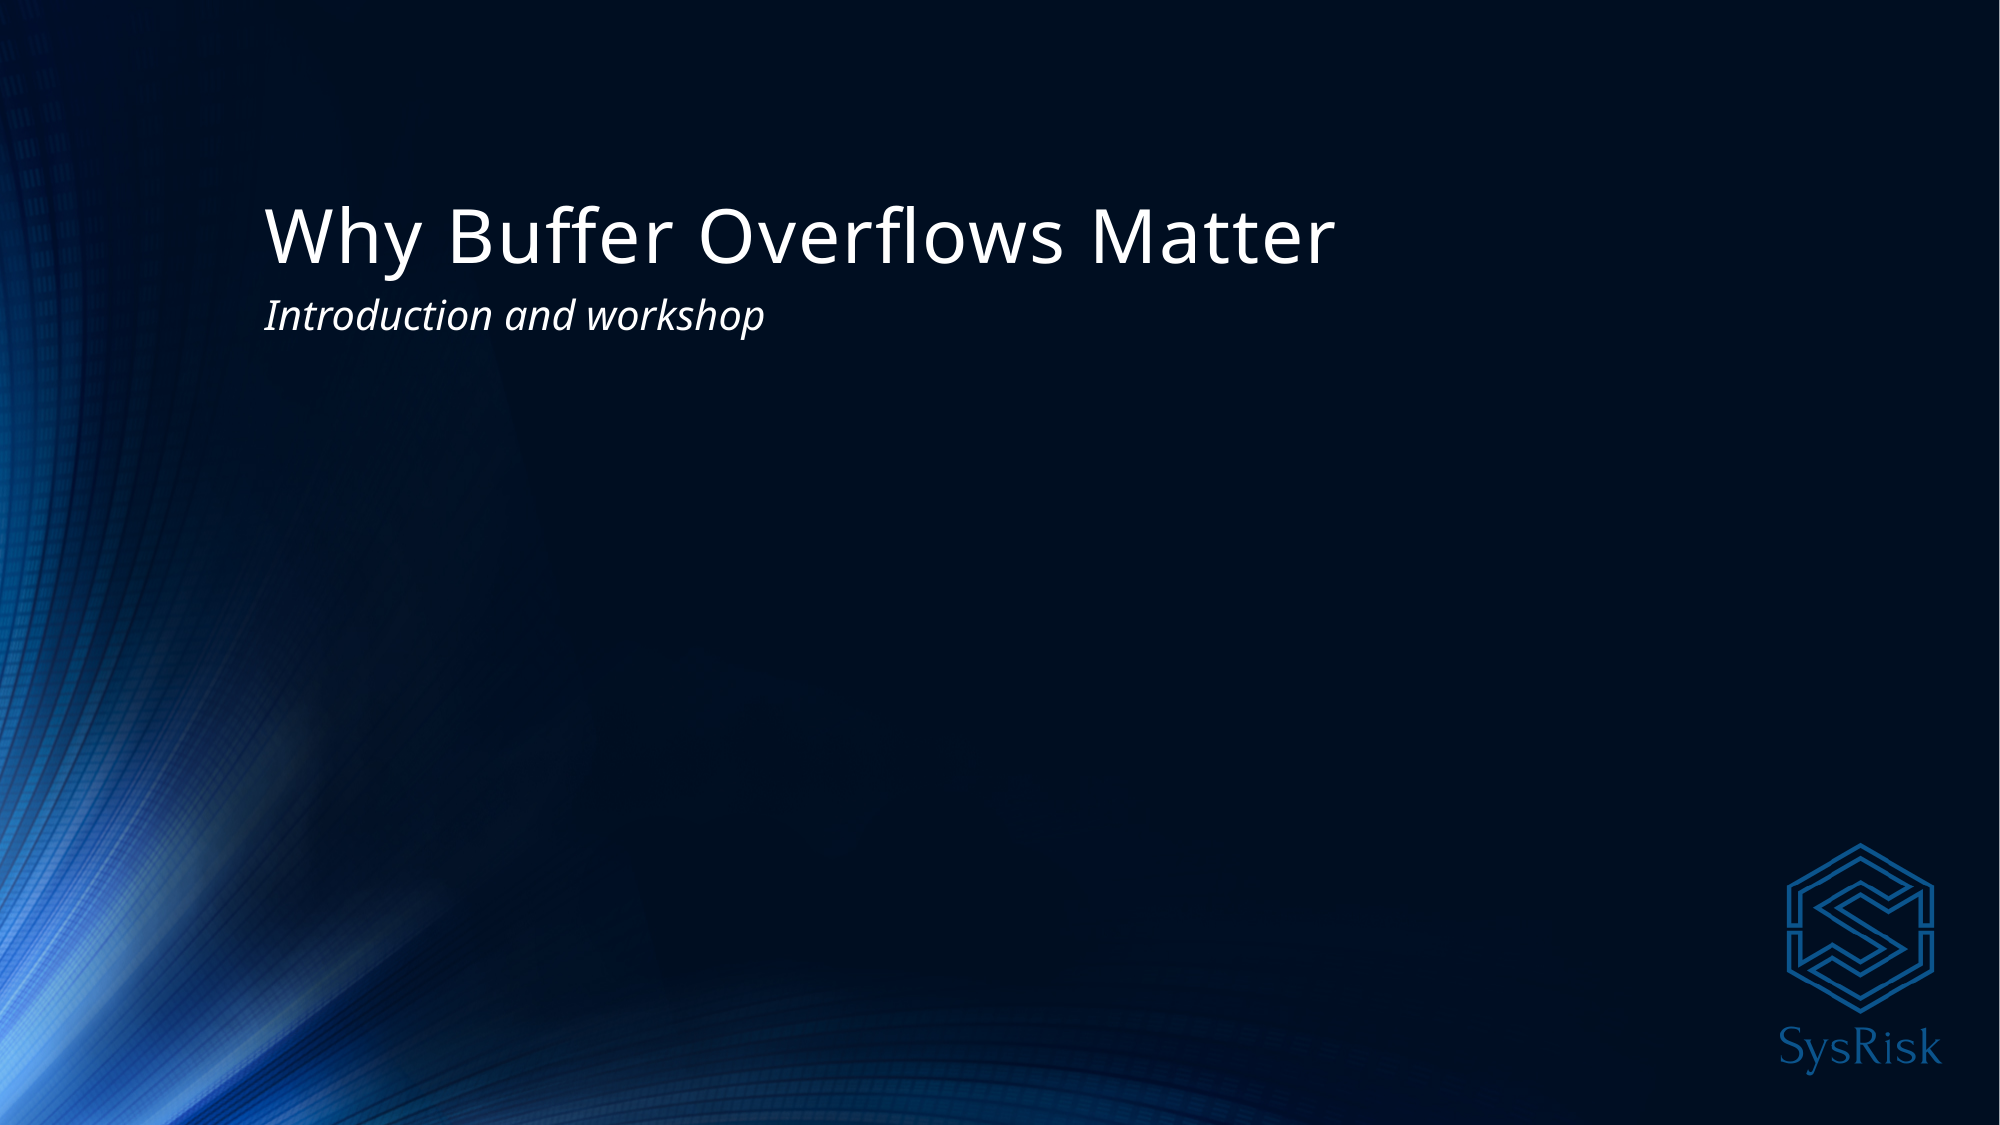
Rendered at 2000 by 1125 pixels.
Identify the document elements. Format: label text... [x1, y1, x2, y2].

list Introduction and workshop [249, 287, 788, 350]
title Why Buffer Overflows Matter [249, 62, 1750, 288]
picture [0, 0, 2000, 1125]
